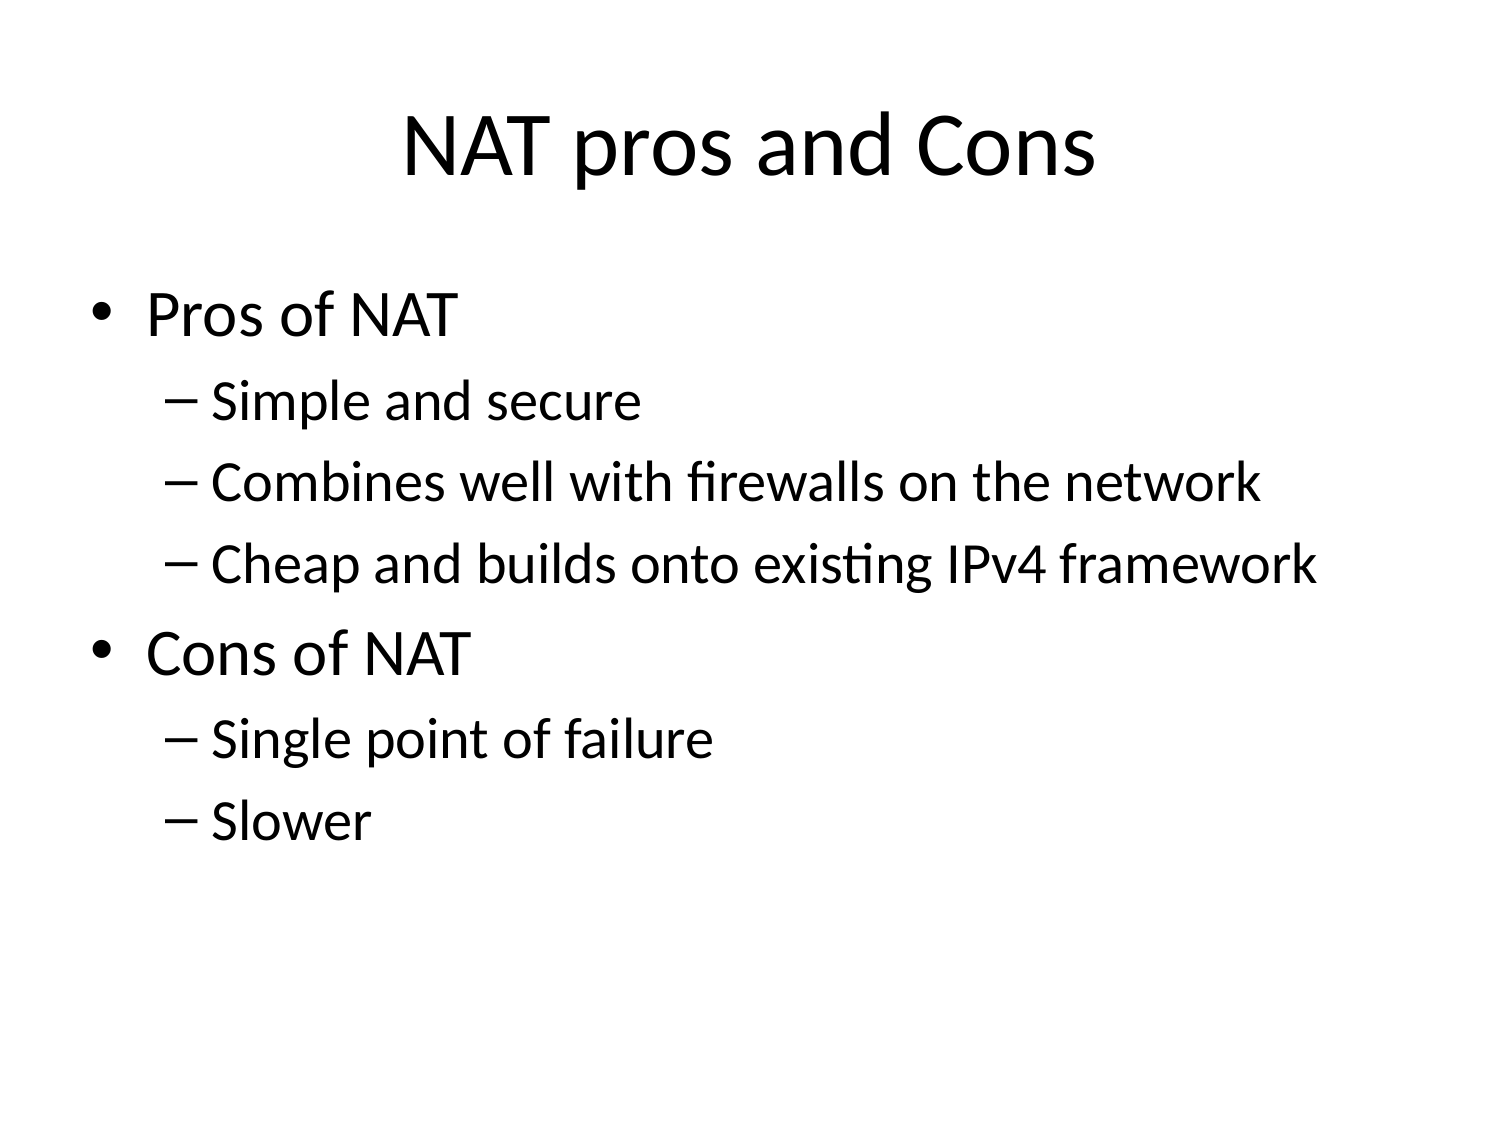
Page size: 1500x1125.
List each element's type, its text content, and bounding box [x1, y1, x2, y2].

title NAT pros and Cons [75, 45, 1425, 233]
list Pros of NAT Simple and secure Combines well with firewalls on the network Cheap and builds onto existing IPv4 framework Cons of NAT Single point of failure Slower [75, 262, 1425, 1005]
